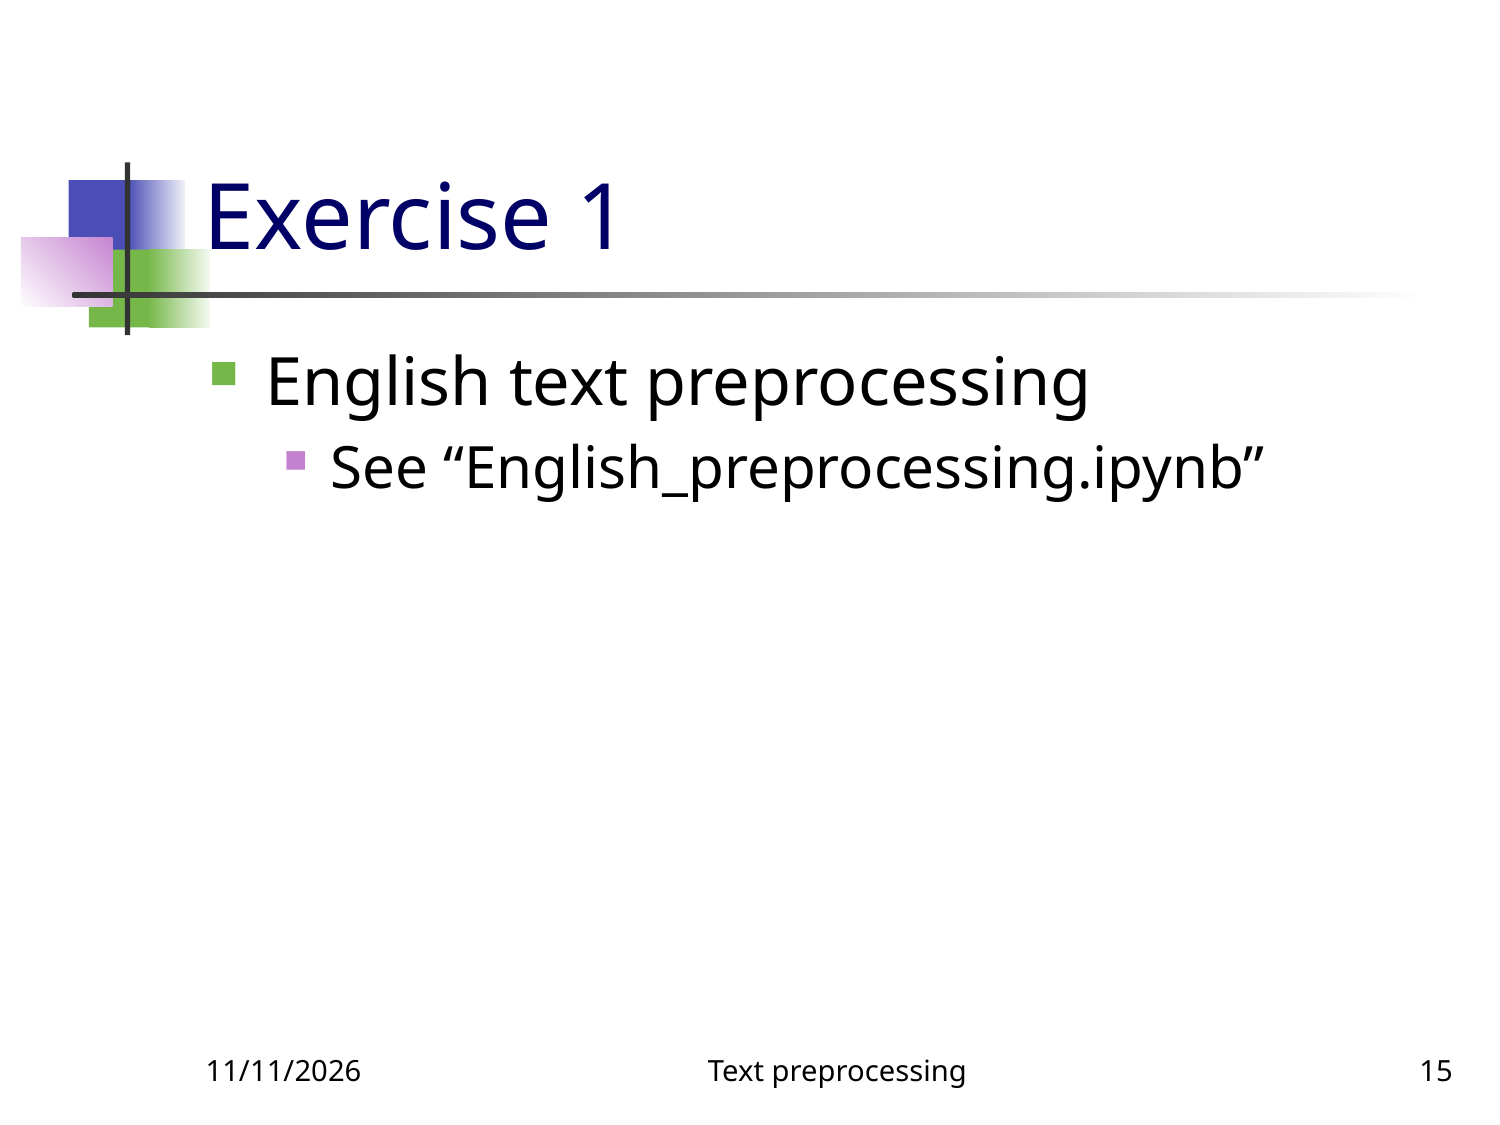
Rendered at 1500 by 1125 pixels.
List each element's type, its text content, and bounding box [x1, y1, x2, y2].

list English text preprocessing See “English_preprocessing.ipynb” [193, 331, 1469, 1006]
footer Text preprocessing [600, 1024, 1075, 1100]
title Exercise 1 [188, 35, 1468, 275]
slide_number 15 [1155, 1024, 1468, 1100]
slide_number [190, 1024, 504, 1100]
